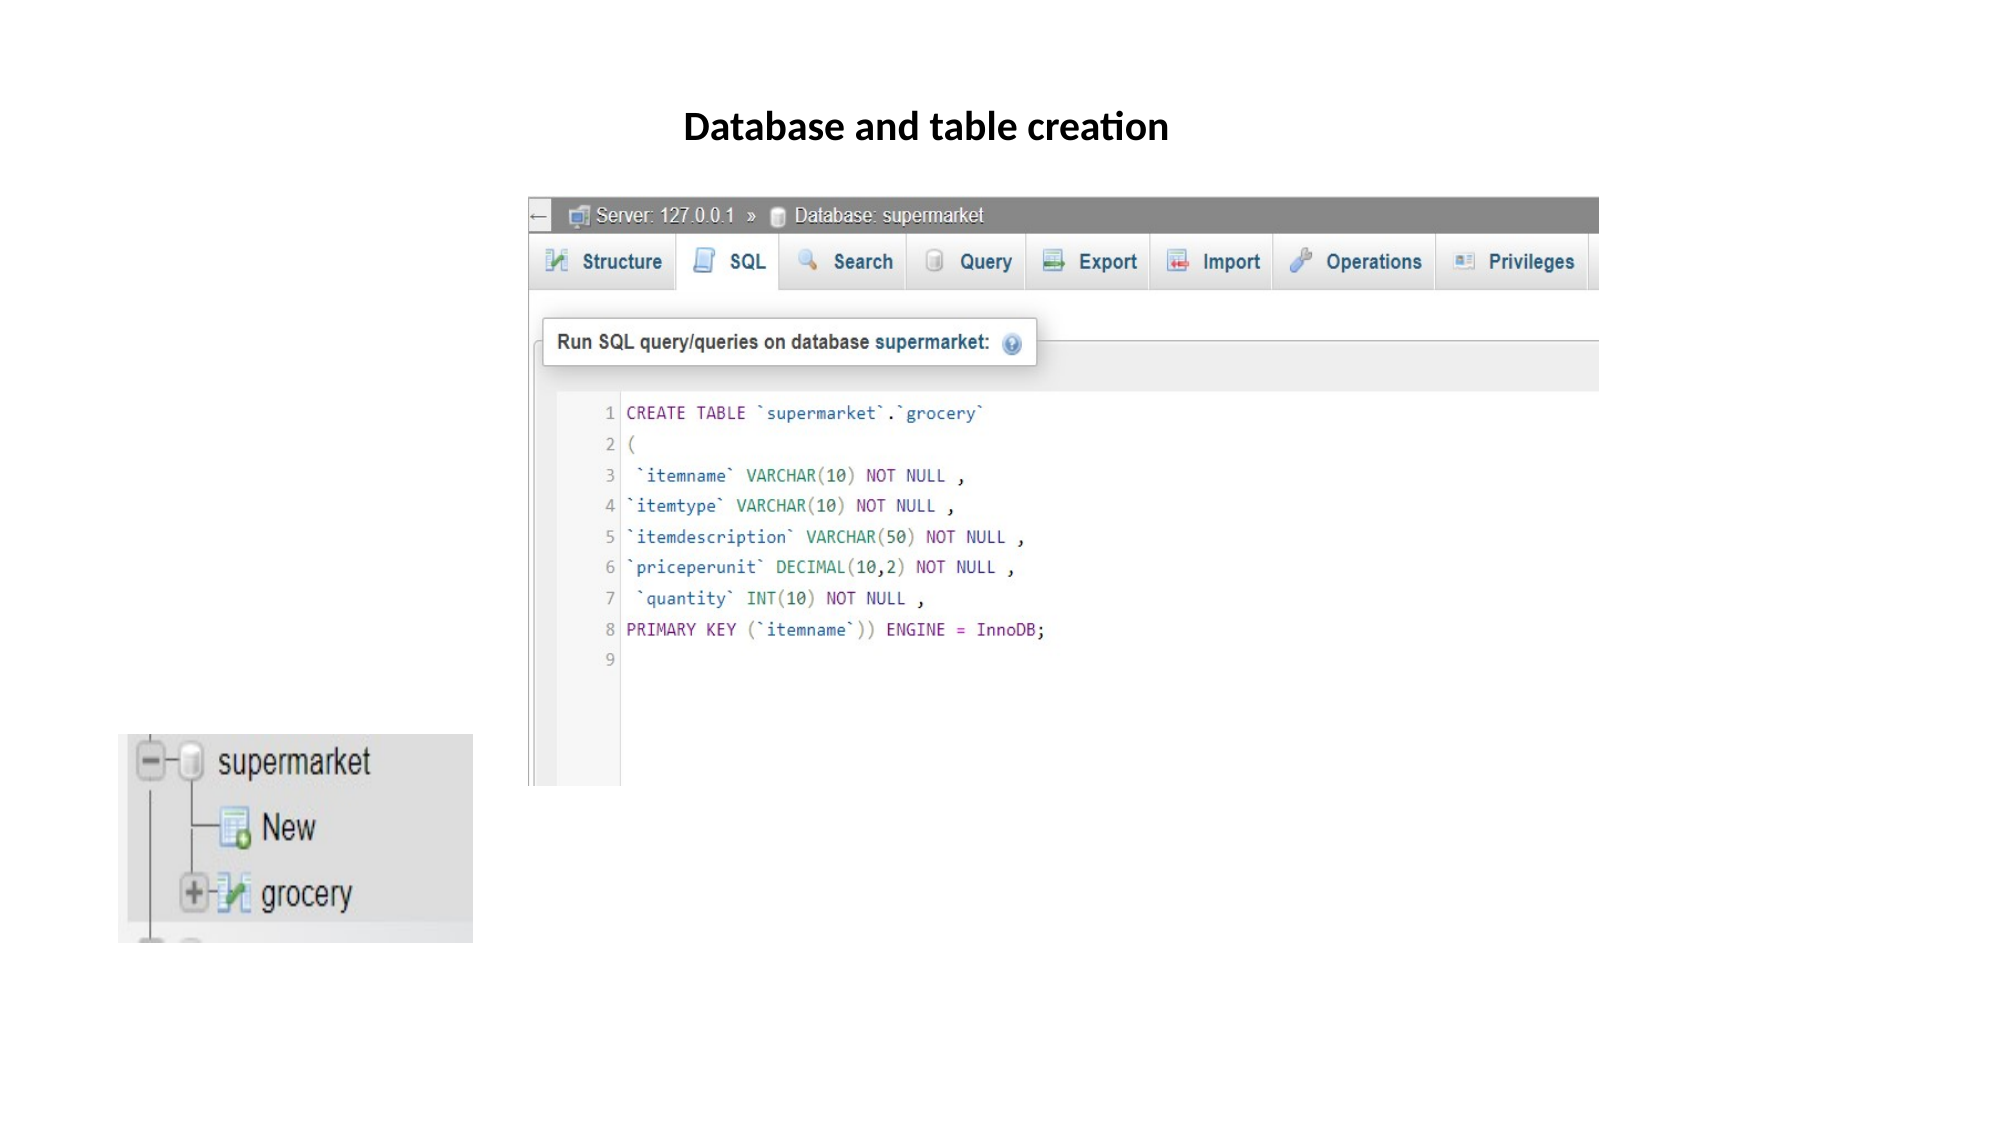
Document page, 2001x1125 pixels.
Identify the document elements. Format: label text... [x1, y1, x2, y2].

text_box Database and table creation [668, 91, 1223, 157]
picture [528, 195, 1599, 786]
picture [118, 734, 473, 943]
